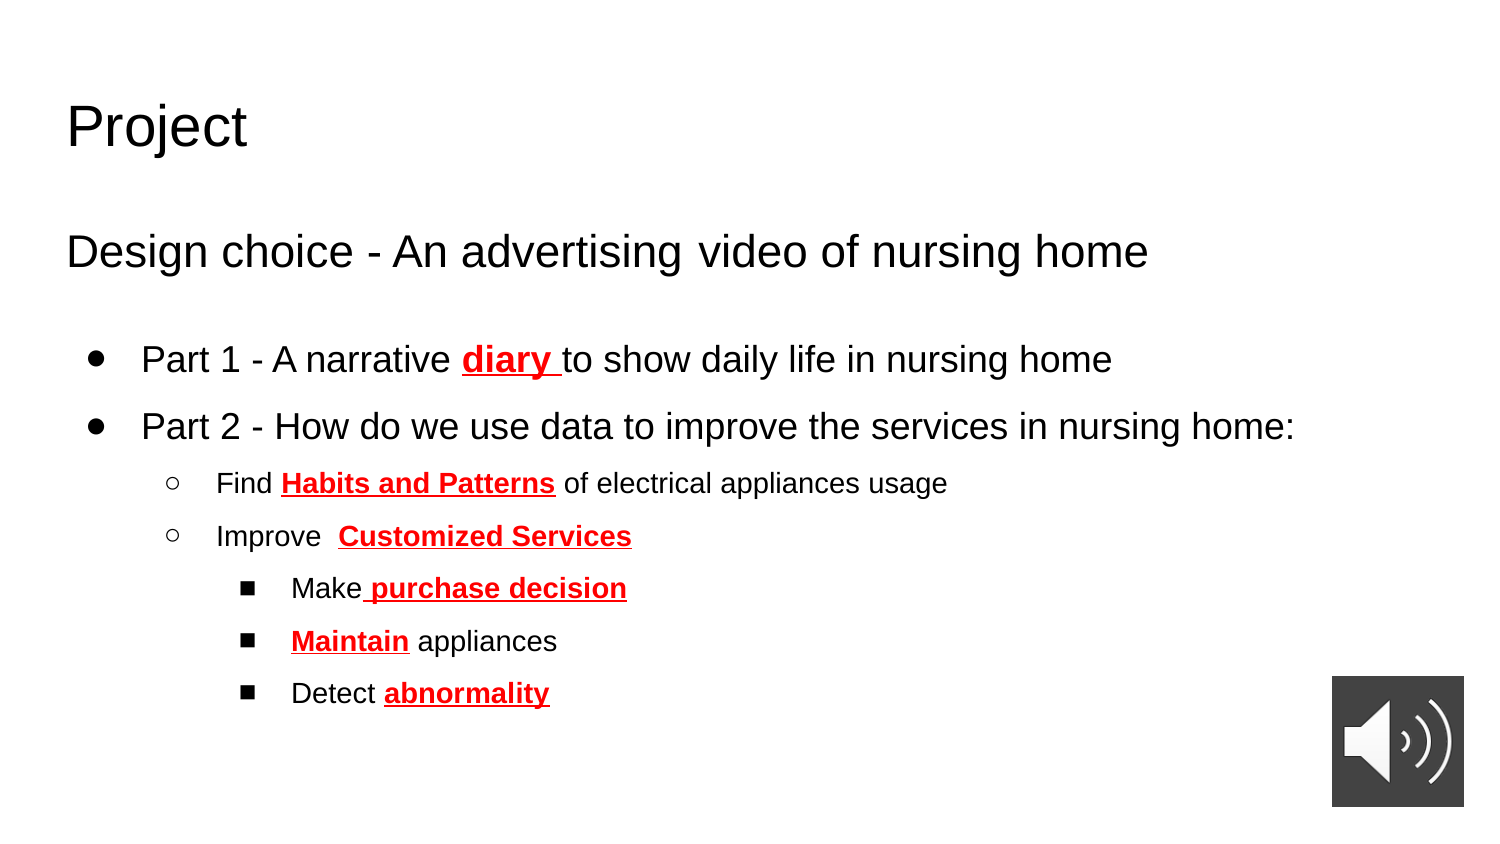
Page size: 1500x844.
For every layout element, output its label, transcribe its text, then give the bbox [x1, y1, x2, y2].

title Project [51, 72, 1449, 167]
list Design choice - An advertising video of nursing home Part 1 - A narrative diary to show daily life in nursing home Part 2 - How do we use data to improve the services in nursing home: Find Habits and Patterns of electrical appliances usage Improve Customized Services Make purchase decision Maintain appliances Detect abnormality [51, 189, 1449, 844]
picture [1330, 674, 1465, 809]
